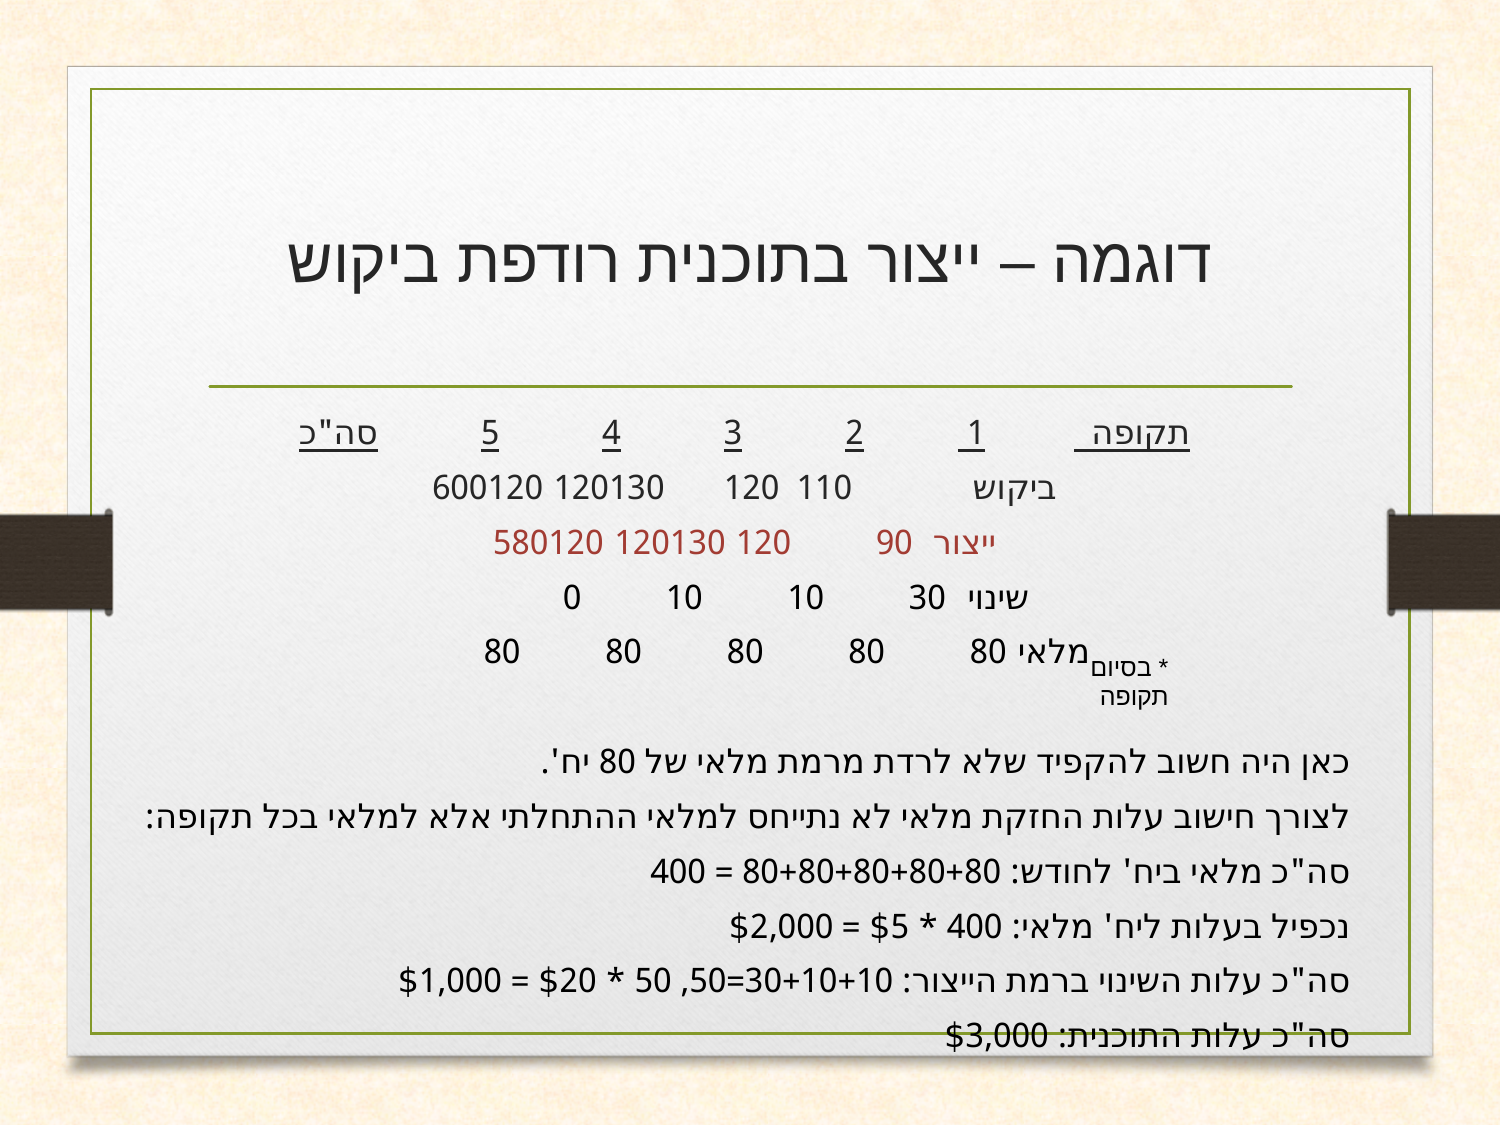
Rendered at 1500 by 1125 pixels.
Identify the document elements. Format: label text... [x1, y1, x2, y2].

picture [0, 0, 1500, 1125]
text_box תקופה 1 2 3 4 5 סה"כ ביקוש 110 120 130 120 120 600 ייצור 90 120 130 120 120 580 שינוי 30 10 10 0 מלאי 80 80 80 80 80 כאן היה חשוב להקפיד שלא לרדת מרמת מלאי של 80 יח'. לצורך חישוב עלות החזקת מלאי לא נתייחס למלאי ההתחלתי אלא למלאי בכל תקופה: סה"כ מלאי ביח' לחודש: 80+80+80+80+80 = 400 נכפיל בעלות ליח' מלאי: 400 * $5 = $2,000 סה"כ עלות השינוי ברמת הייצור: 30+10+10=50, 50 * $20 = $1,000 סה"כ עלות התוכנית: $3,000 [123, 403, 1366, 1079]
text_box * בסיום תקופה [1033, 643, 1184, 719]
title דוגמה – ייצור בתוכנית רודפת ביקוש [193, 150, 1309, 365]
